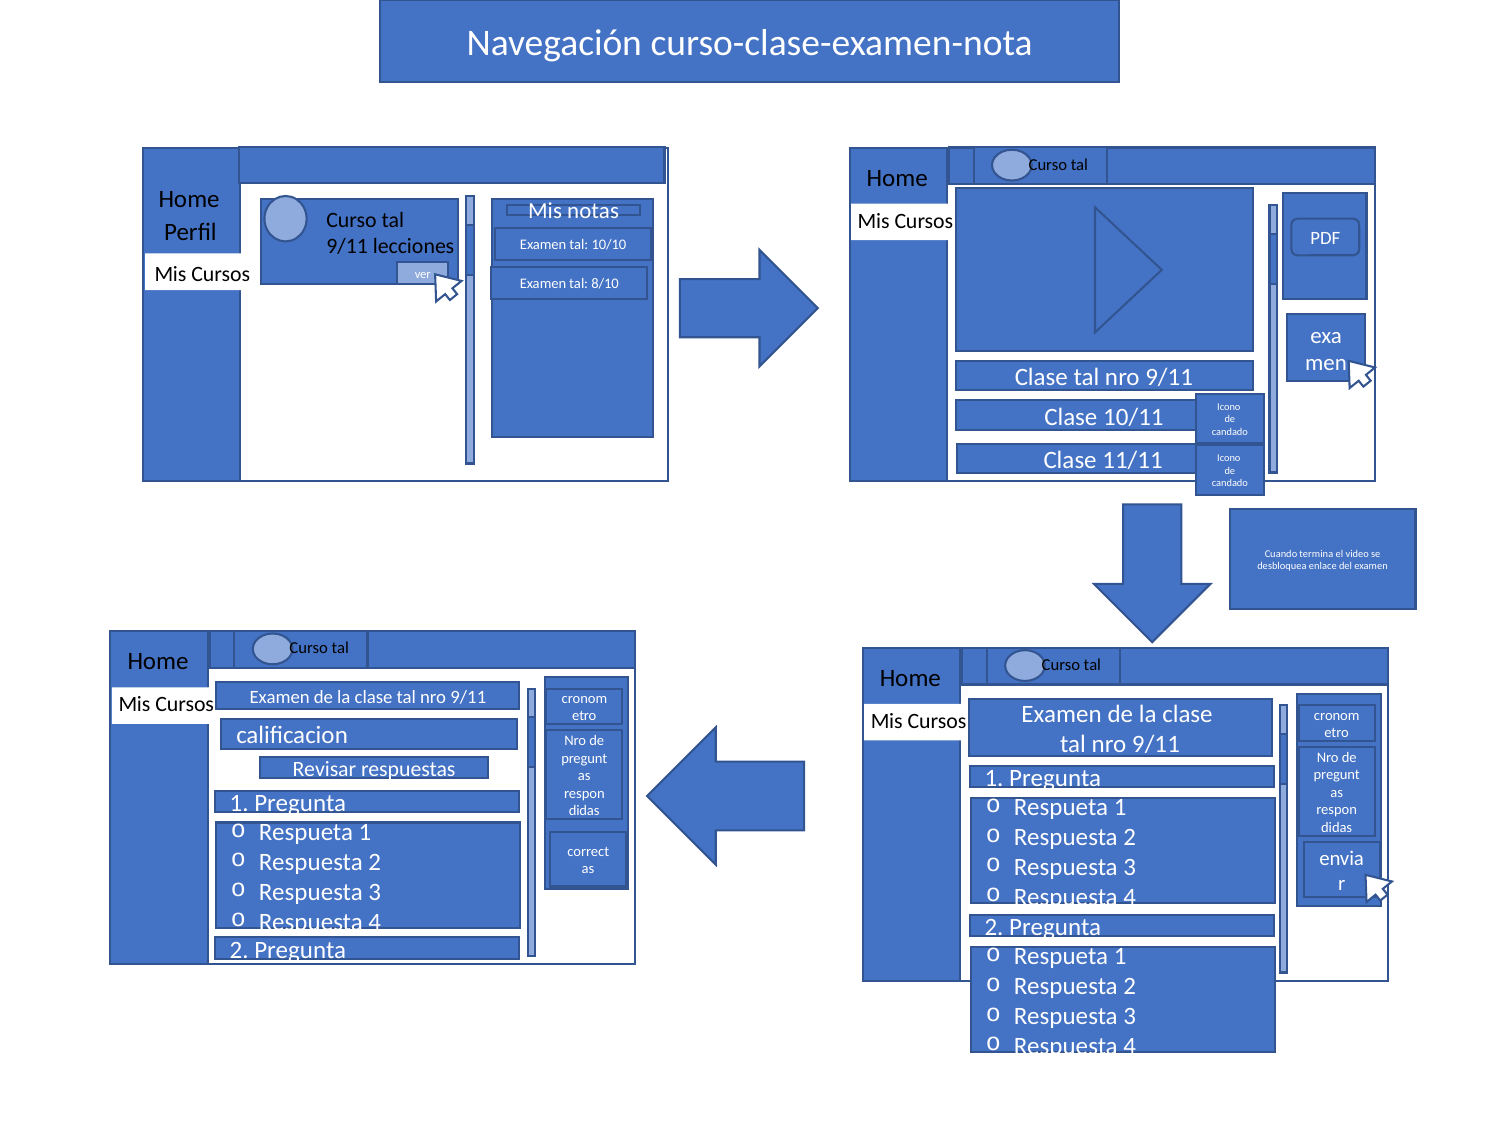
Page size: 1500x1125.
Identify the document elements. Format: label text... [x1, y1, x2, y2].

text_box [961, 686, 1389, 982]
text_box [955, 187, 1254, 352]
text_box Mis Cursos [856, 699, 968, 741]
text_box 1. Pregunta [214, 790, 520, 813]
text_box [241, 147, 669, 482]
text_box [527, 768, 536, 957]
text_box Curso tal [274, 630, 381, 665]
text_box Nro de preguntas respondidas [1298, 746, 1376, 837]
text_box [645, 724, 806, 868]
text_box [862, 741, 961, 982]
text_box [233, 630, 369, 669]
text_box Navegación curso-clase-examen-nota [379, 0, 1120, 83]
text_box [251, 632, 277, 666]
text_box Respueta 1 Respuesta 2 Respuesta 3 Respuesta 4 [215, 821, 521, 929]
text_box Mis notas [506, 204, 641, 216]
text_box [544, 676, 629, 890]
text_box Revisar respuestas [259, 756, 489, 779]
text_box cronometro [545, 688, 623, 725]
text_box Home [143, 175, 235, 220]
text_box cronometro [1298, 704, 1376, 742]
text_box [142, 147, 241, 252]
text_box Home [865, 654, 957, 699]
text_box [948, 146, 973, 185]
text_box [142, 294, 241, 482]
text_box [1108, 146, 1376, 185]
text_box [678, 247, 820, 369]
text_box Clase 11/11 [956, 443, 1195, 474]
text_box [849, 147, 948, 198]
text_box [527, 716, 536, 768]
text_box [491, 198, 654, 438]
text_box [238, 146, 666, 184]
text_box Mis Cursos [103, 682, 230, 724]
text_box [465, 195, 475, 224]
text_box Perfil [149, 208, 232, 253]
text_box Respueta 1 Respuesta 2 Respuesta 3 Respuesta 4 [970, 797, 1276, 904]
text_box [465, 276, 475, 465]
text_box examen [1286, 313, 1366, 382]
text_box Mis Cursos [843, 198, 955, 240]
text_box Respueta 1 Respuesta 2 Respuesta 3 Respuesta 4 [970, 946, 1276, 1053]
text_box [1004, 649, 1026, 683]
text_box [961, 647, 1389, 686]
text_box [1268, 204, 1278, 233]
text_box Curso tal [1013, 146, 1120, 181]
text_box [465, 224, 475, 276]
text_box Clase 10/11 [955, 399, 1195, 431]
text_box [369, 630, 636, 669]
text_box 2. Pregunta [214, 936, 520, 960]
text_box Clase tal nro 9/11 [955, 360, 1254, 391]
text_box correctas [549, 831, 627, 888]
text_box calificacion [220, 718, 518, 750]
text_box Examen de la clase tal nro 9/11 [215, 681, 520, 710]
text_box [986, 647, 1121, 685]
text_box Curso tal 9/11 lecciones [311, 198, 465, 266]
text_box [263, 194, 308, 243]
text_box Home [112, 637, 204, 683]
text_box Curso tal [1026, 646, 1133, 682]
text_box [948, 185, 1376, 482]
text_box [1364, 873, 1395, 905]
text_box Mis Cursos [139, 252, 266, 294]
text_box Icono de candado [1195, 444, 1265, 496]
text_box [990, 148, 1018, 182]
text_box [849, 240, 948, 482]
text_box [109, 630, 209, 682]
text_box [209, 630, 233, 669]
text_box 2. Pregunta [969, 914, 1275, 937]
text_box [1282, 192, 1368, 300]
text_box [1279, 785, 1288, 974]
text_box enviar [1303, 841, 1381, 898]
text_box PDF [1290, 217, 1361, 257]
text_box [1279, 704, 1288, 733]
text_box [1296, 693, 1382, 907]
text_box Home [851, 153, 943, 199]
text_box Icono de candado [1195, 393, 1265, 444]
text_box [1347, 359, 1378, 391]
text_box [1268, 233, 1278, 285]
text_box [1091, 503, 1213, 644]
text_box Examen tal: 10/10 [494, 227, 652, 261]
text_box [109, 724, 209, 965]
text_box [260, 198, 396, 285]
text_box Nro de preguntas respondidas [545, 729, 623, 820]
text_box Cuando termina el video se desbloquea enlace del examen [1229, 508, 1417, 610]
text_box [973, 146, 1108, 185]
text_box [1279, 733, 1288, 785]
text_box [862, 647, 961, 699]
text_box [1268, 285, 1278, 474]
text_box [434, 272, 464, 304]
text_box Examen de la clase tal nro 9/11 [968, 698, 1273, 757]
text_box 1. Pregunta [969, 765, 1275, 788]
text_box Examen tal: 8/10 [490, 266, 648, 300]
text_box [449, 266, 459, 278]
text_box [1093, 204, 1164, 335]
text_box [209, 669, 636, 965]
text_box ver [396, 261, 449, 285]
text_box [527, 688, 536, 716]
